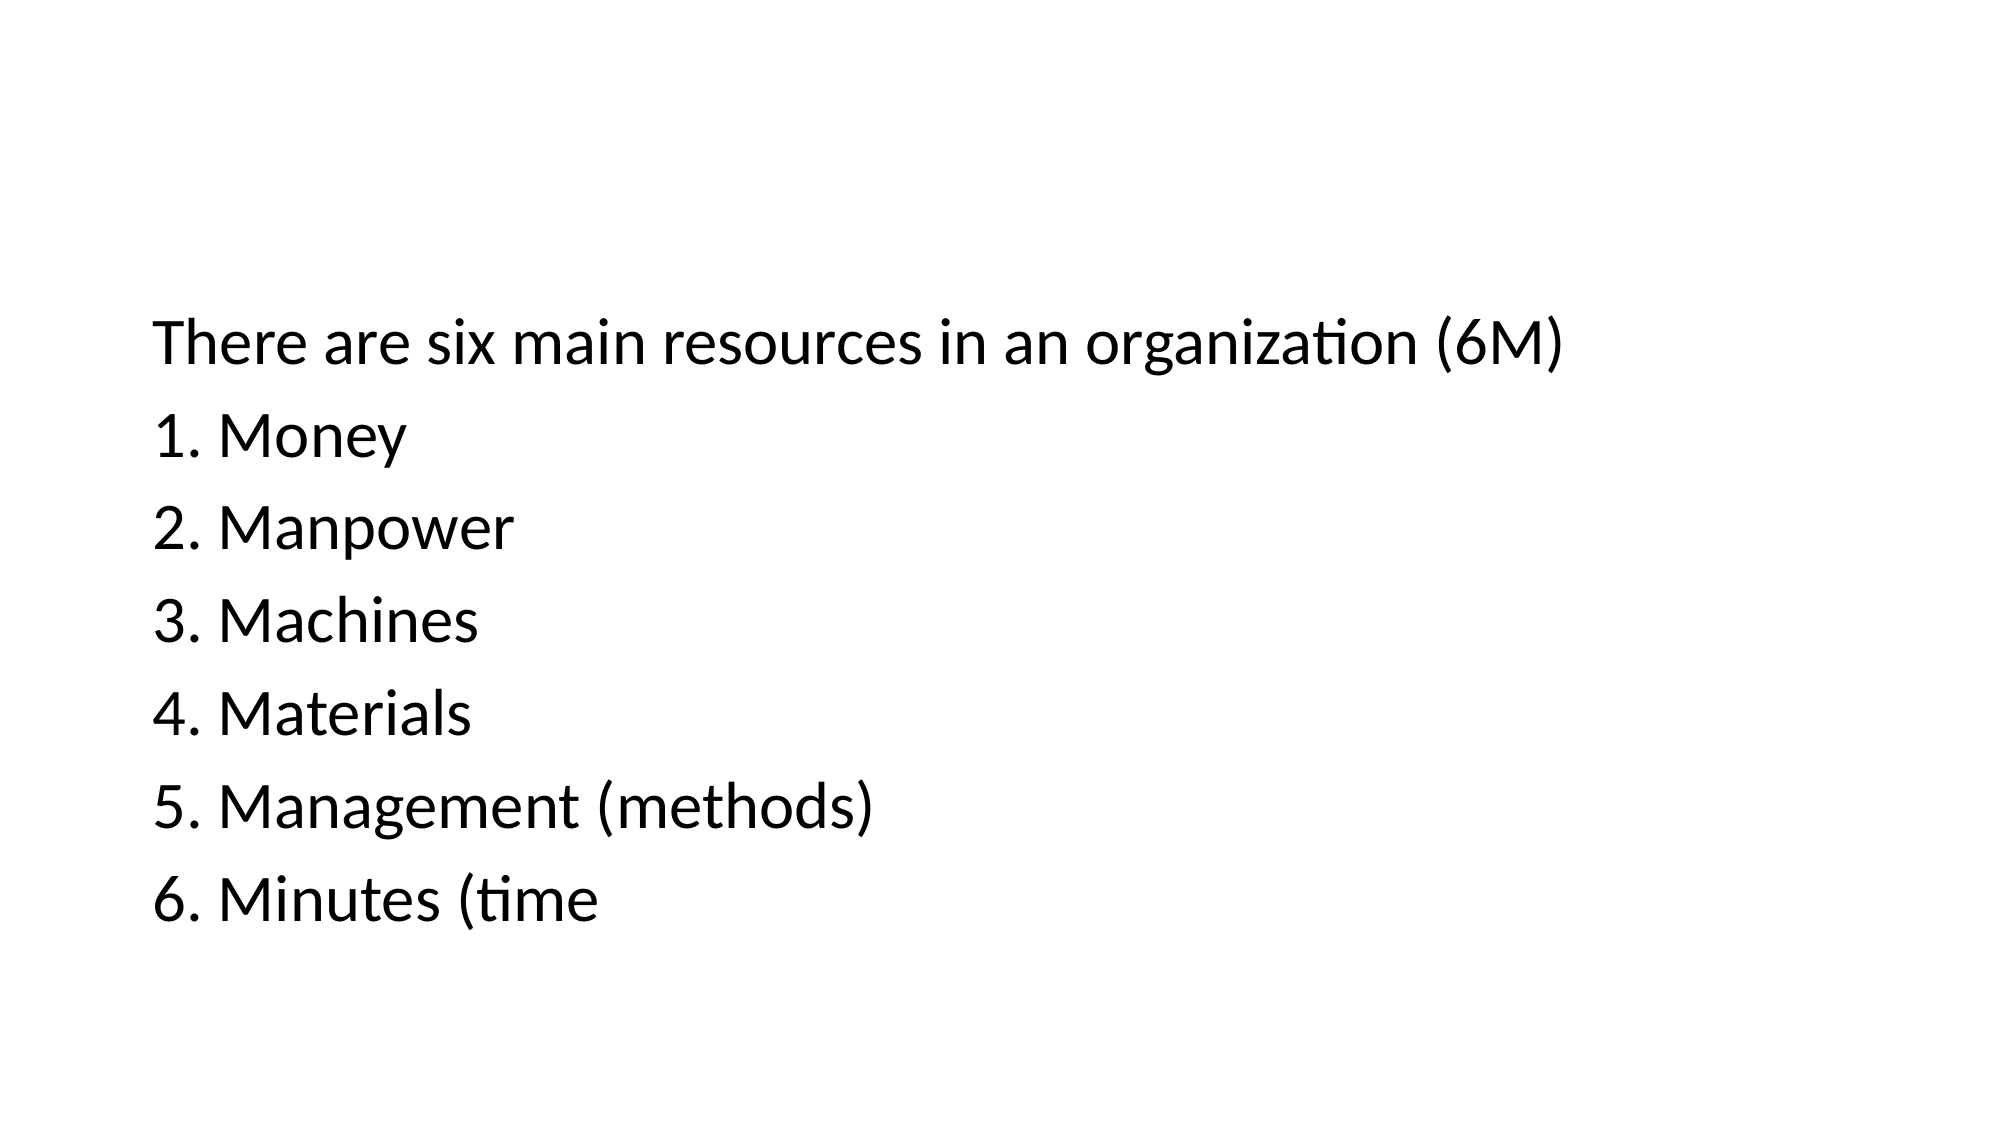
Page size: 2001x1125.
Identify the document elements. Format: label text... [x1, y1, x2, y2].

list There are six main resources in an organization (6M) 1. Money 2. Manpower 3. Machines 4. Materials 5. Management (methods) 6. Minutes (time [137, 299, 1863, 1014]
